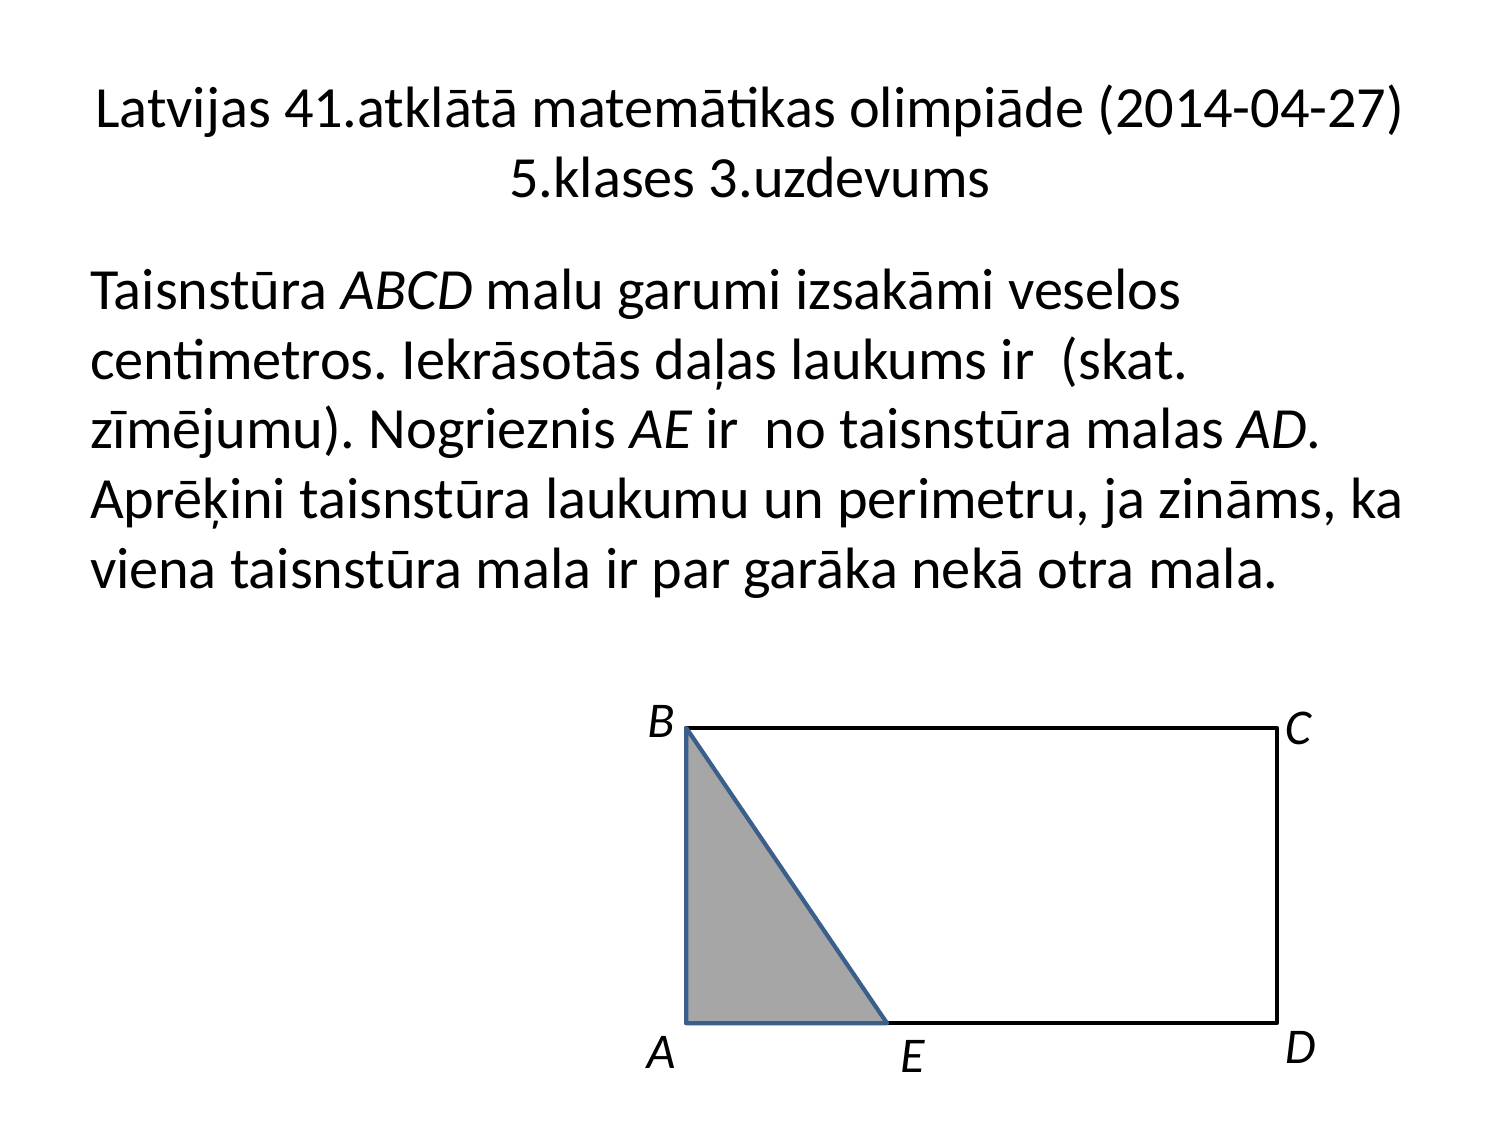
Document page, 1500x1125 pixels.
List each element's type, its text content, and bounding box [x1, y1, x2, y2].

text_box D [1270, 1006, 1331, 1082]
text_box A [631, 1011, 691, 1087]
text_box E [885, 1015, 940, 1091]
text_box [685, 727, 888, 1024]
title Latvijas 41.atklātā matemātikas olimpiāde (2014-04-27) 5.klases 3.uzdevums [75, 45, 1425, 233]
text_box B [632, 680, 690, 756]
text_box [885, 726, 1279, 1025]
text_box C [1270, 687, 1327, 763]
